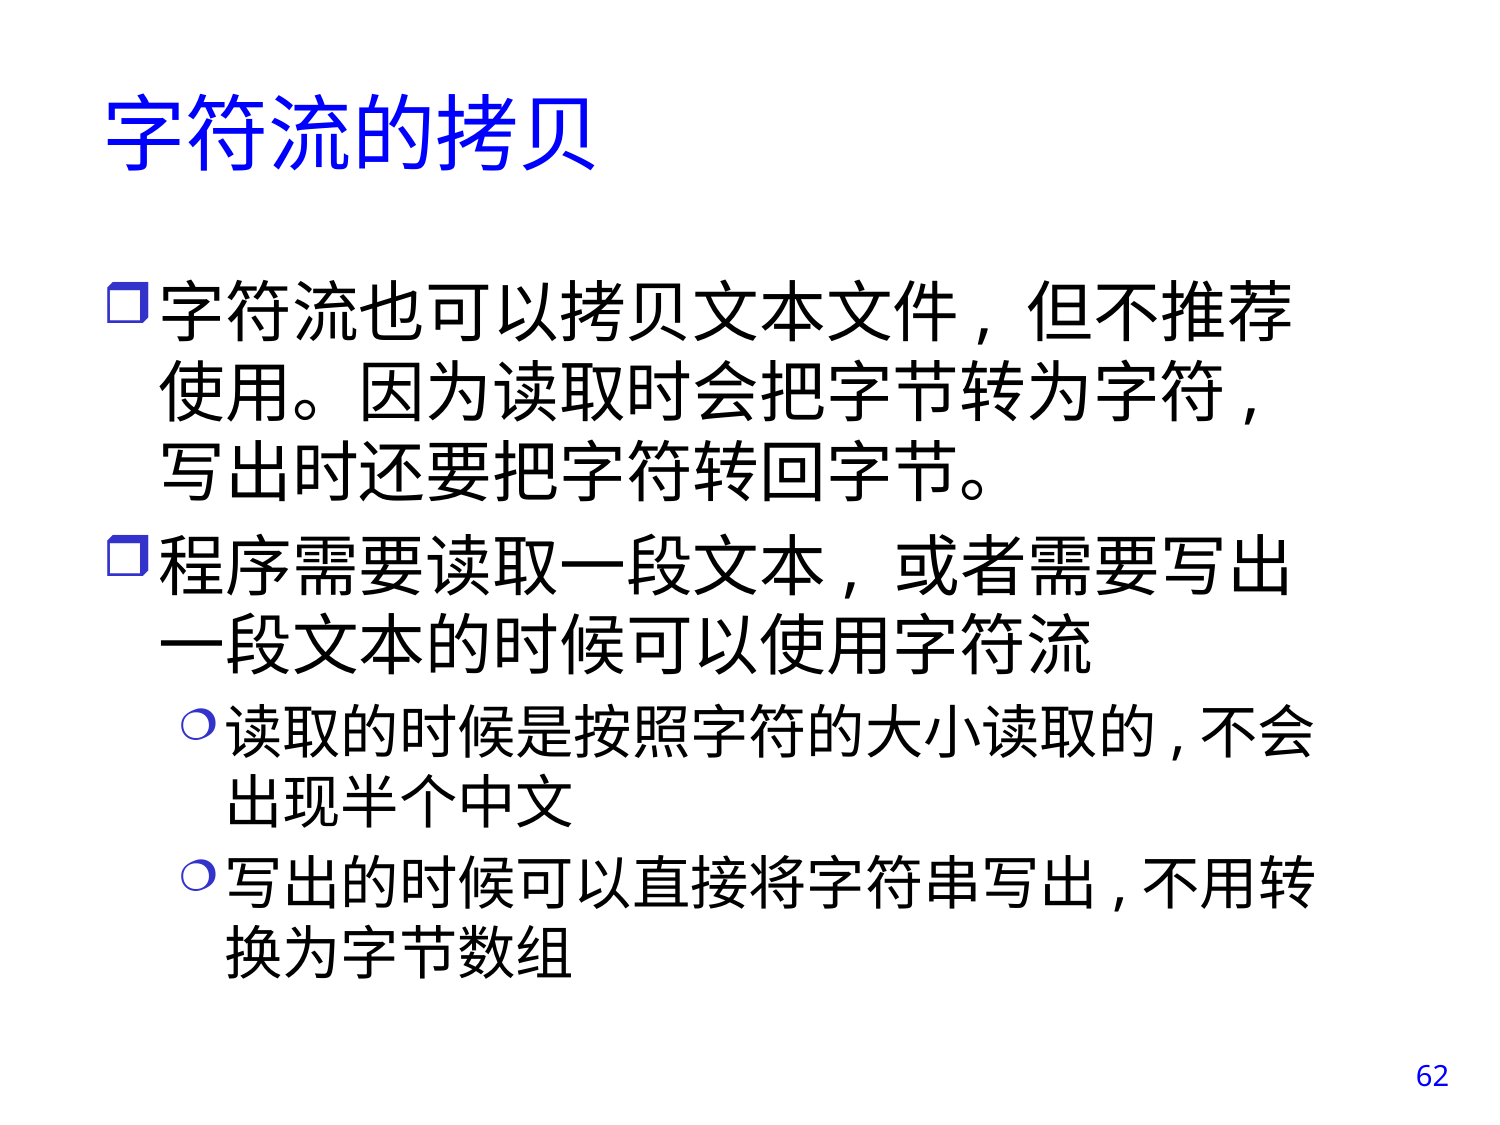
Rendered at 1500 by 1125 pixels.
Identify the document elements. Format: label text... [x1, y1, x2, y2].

title 字符流的拷贝 [87, 37, 1363, 225]
slide_number 62 [1364, 1049, 1465, 1125]
list 字符流也可以拷贝文本文件, 但不推荐使用。因为读取时会把字节转为字符, 写出时还要把字符转回字节。 程序需要读取一段文本, 或者需要写出一段文本的时候可以使用字符流 读取的时候是按照字符的大小读取的,不会出现半个中文 写出的时候可以直接将字符串写出,不用转换为字节数组 [87, 262, 1363, 1025]
